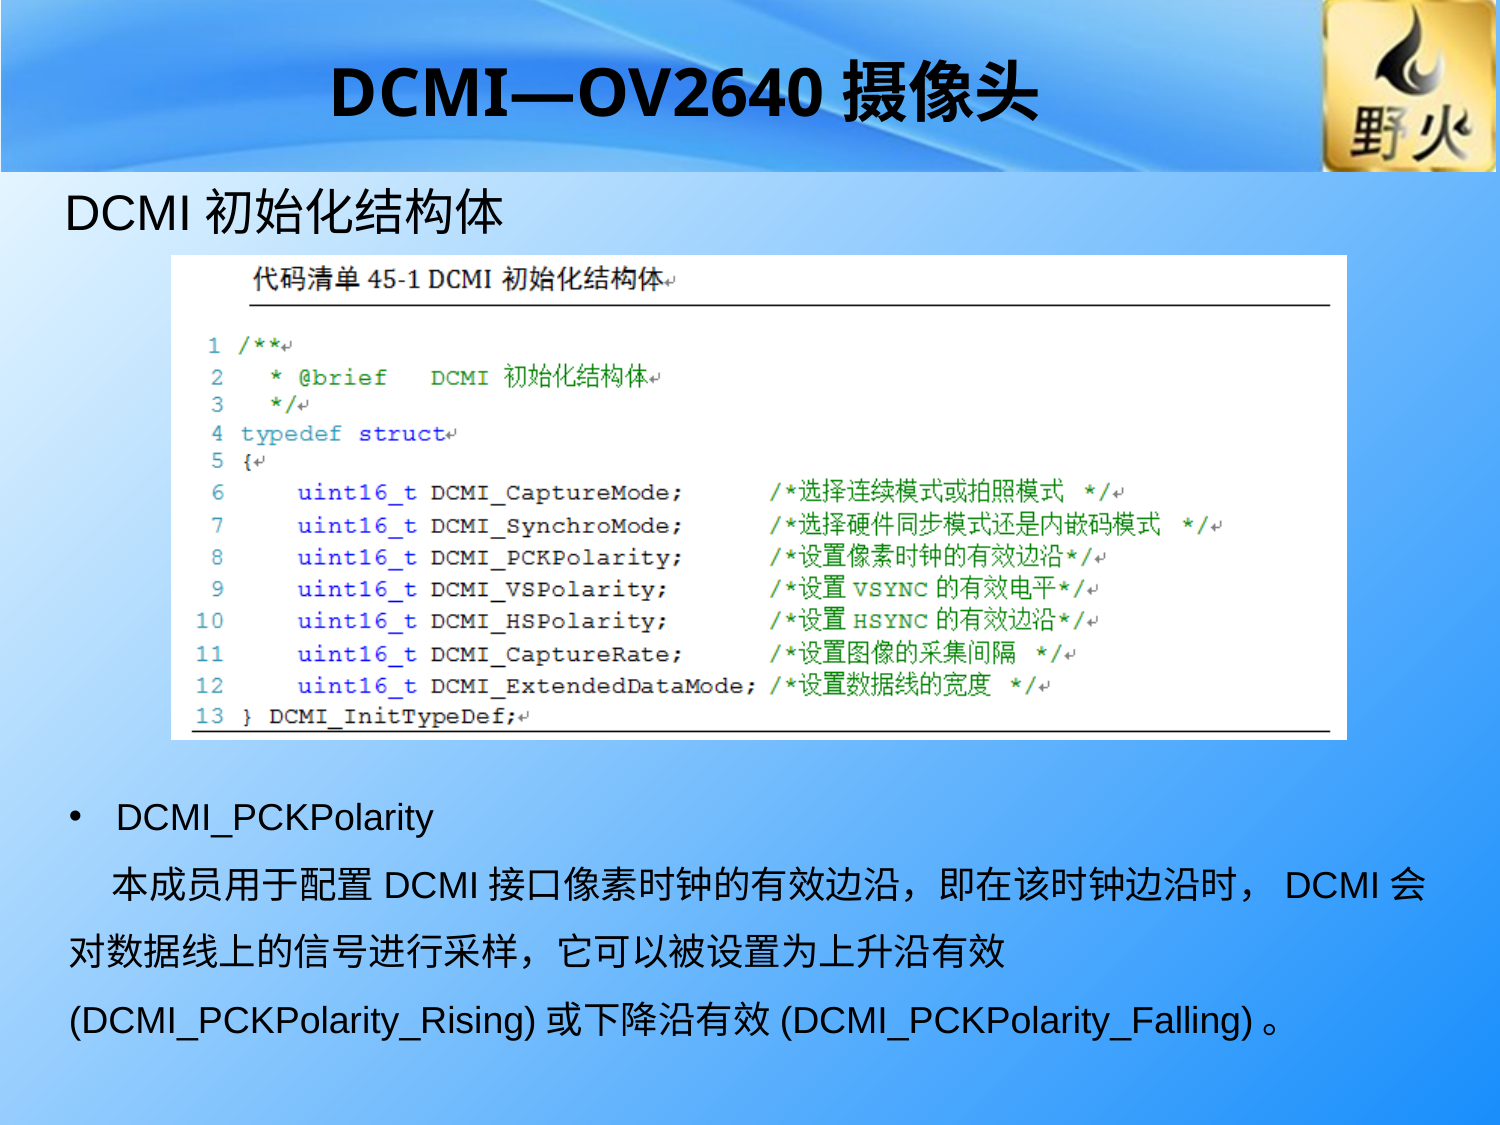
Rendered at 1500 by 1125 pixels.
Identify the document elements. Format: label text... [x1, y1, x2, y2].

picture [170, 255, 1347, 740]
picture [1, 0, 1496, 172]
text_box DCMI初始化结构体 [49, 180, 519, 248]
text_box DCMI_PCKPolarity 本成员用于配置DCMI接口像素时钟的有效边沿，即在该时钟边沿时，DCMI会对数据线上的信号进行采样，它可以被设置为上升沿有效(DCMI_PCKPolarity_Rising)或下降沿有效(DCMI_PCKPolarity_Falling)。 [54, 763, 1472, 1048]
